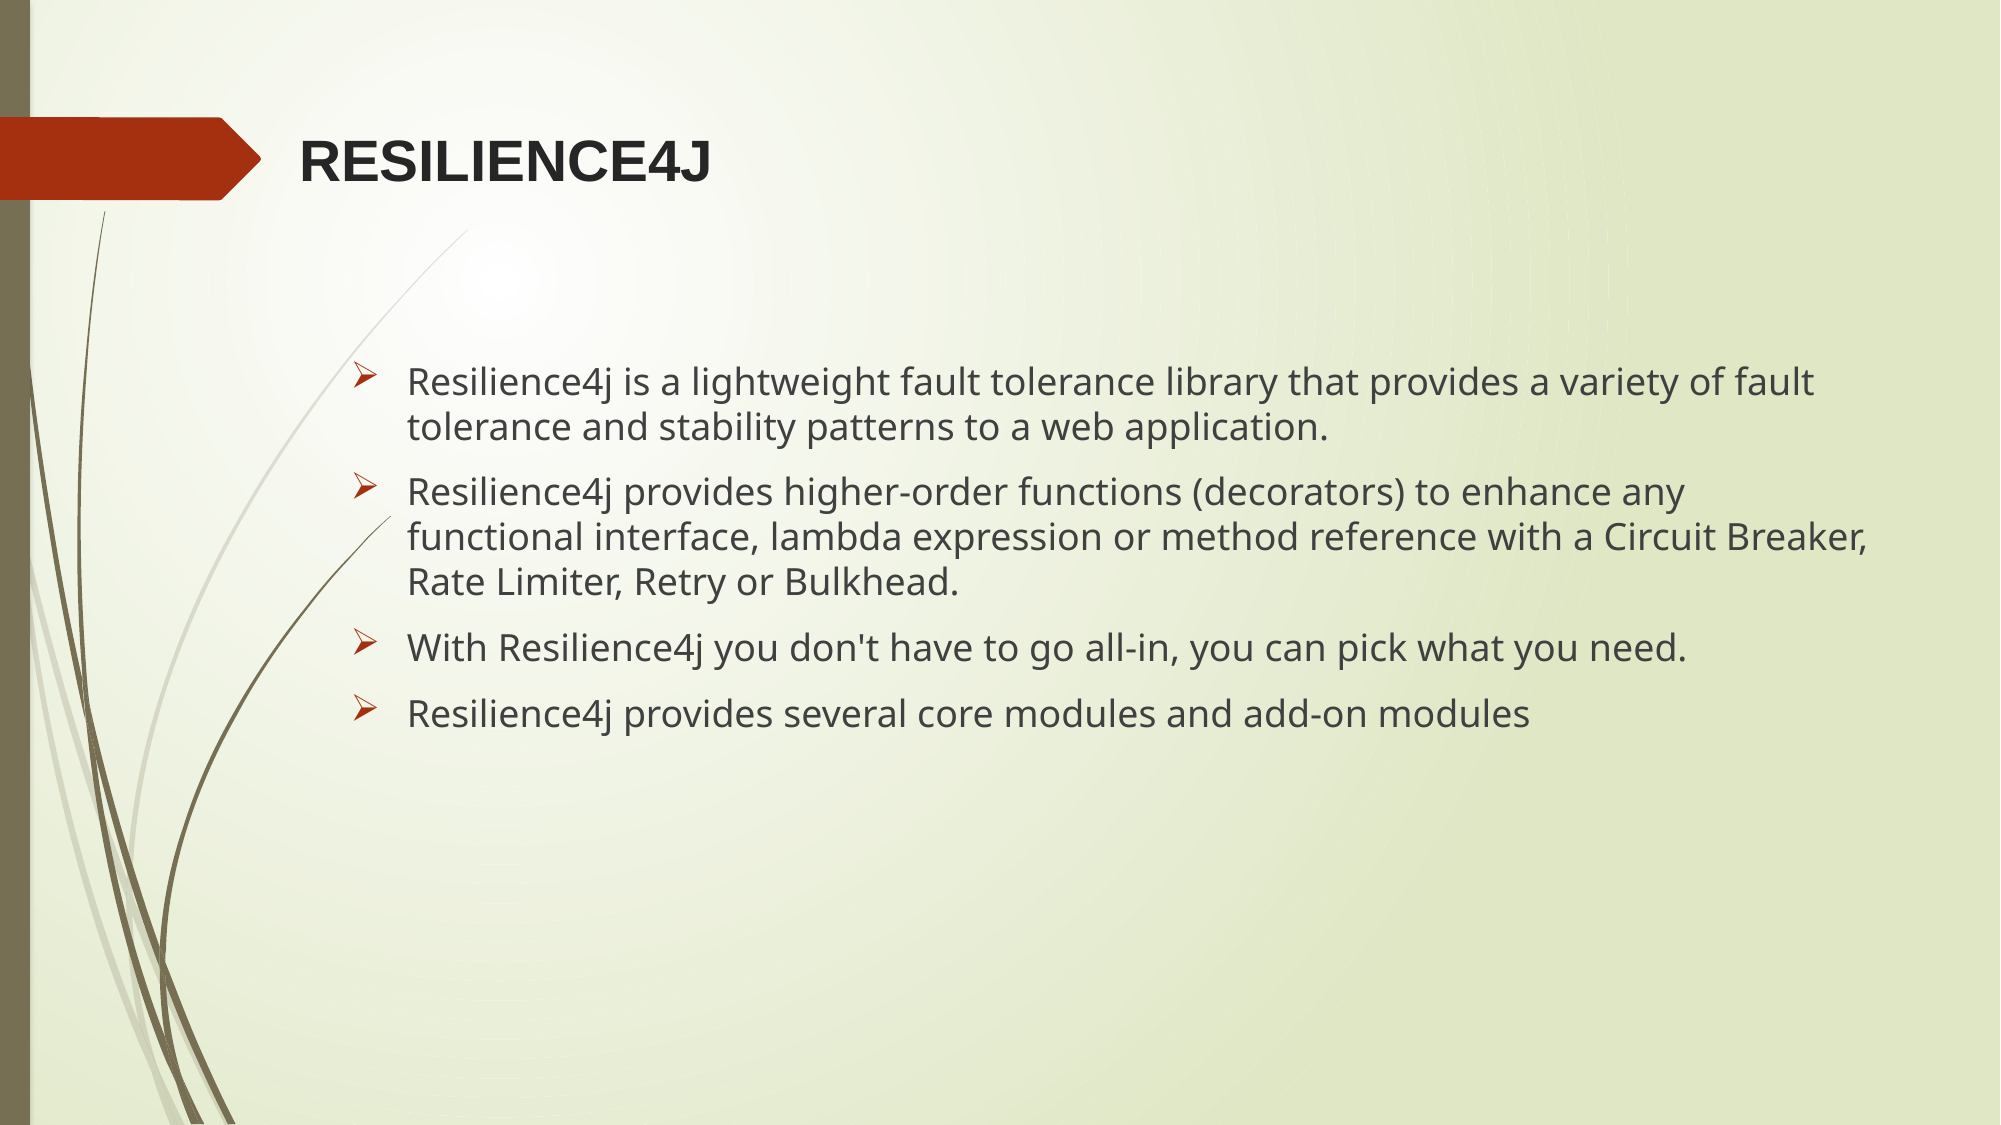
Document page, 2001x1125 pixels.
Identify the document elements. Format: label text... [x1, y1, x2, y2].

title RESILIENCE4J [284, 115, 1886, 326]
list Resilience4j is a lightweight fault tolerance library that provides a variety of fault tolerance and stability patterns to a web application. Resilience4j provides higher-order functions (decorators) to enhance any functional interface, lambda expression or method reference with a Circuit Breaker, Rate Limiter, Retry or Bulkhead. With Resilience4j you don't have to go all-in, you can pick what you need. Resilience4j provides several core modules and add-on modules [335, 350, 1888, 970]
